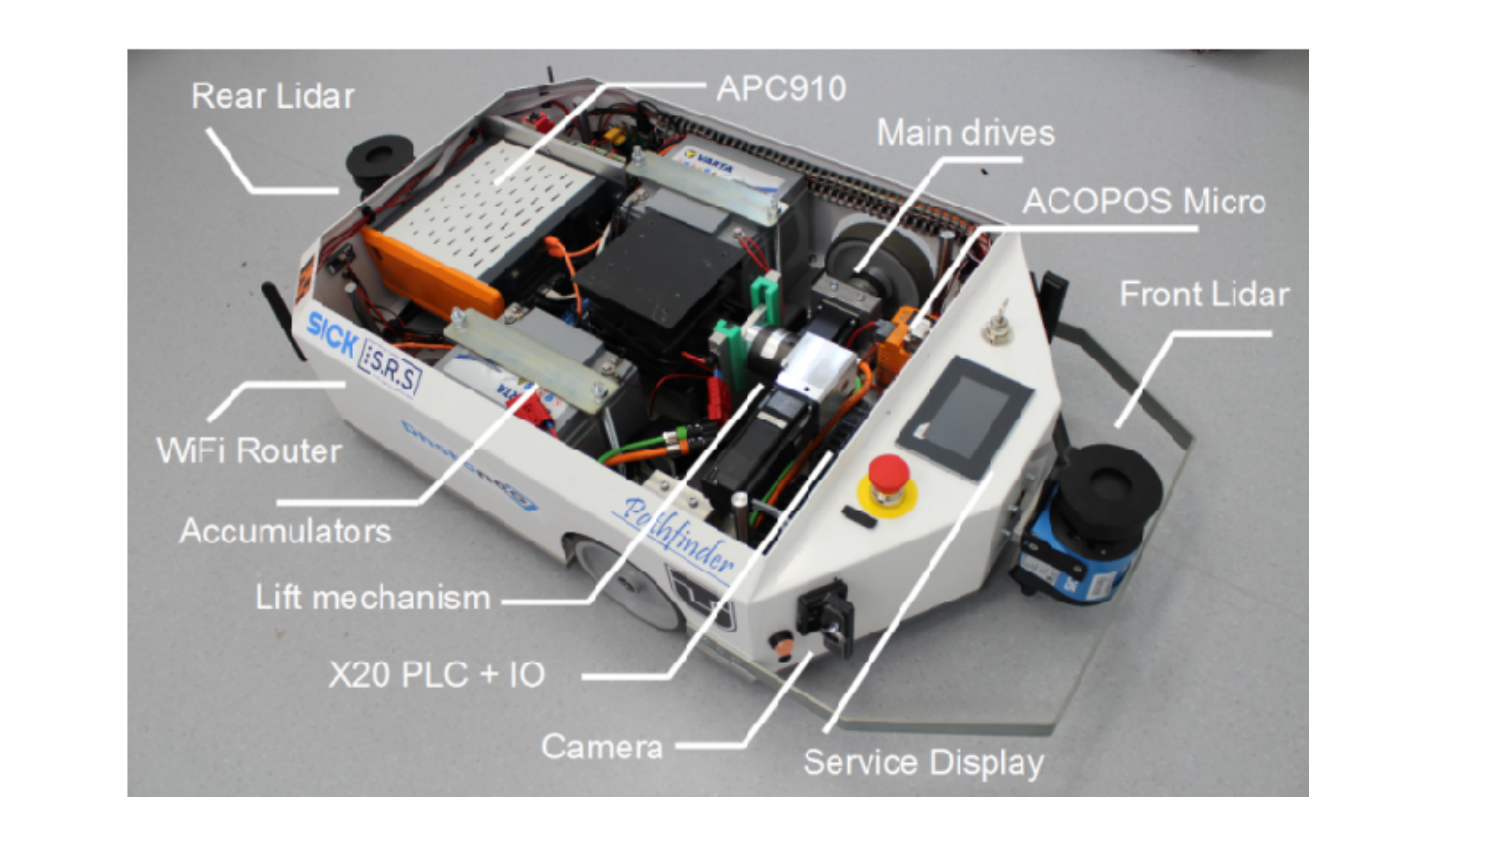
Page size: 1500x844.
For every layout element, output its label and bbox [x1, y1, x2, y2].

picture [126, 46, 1309, 798]
